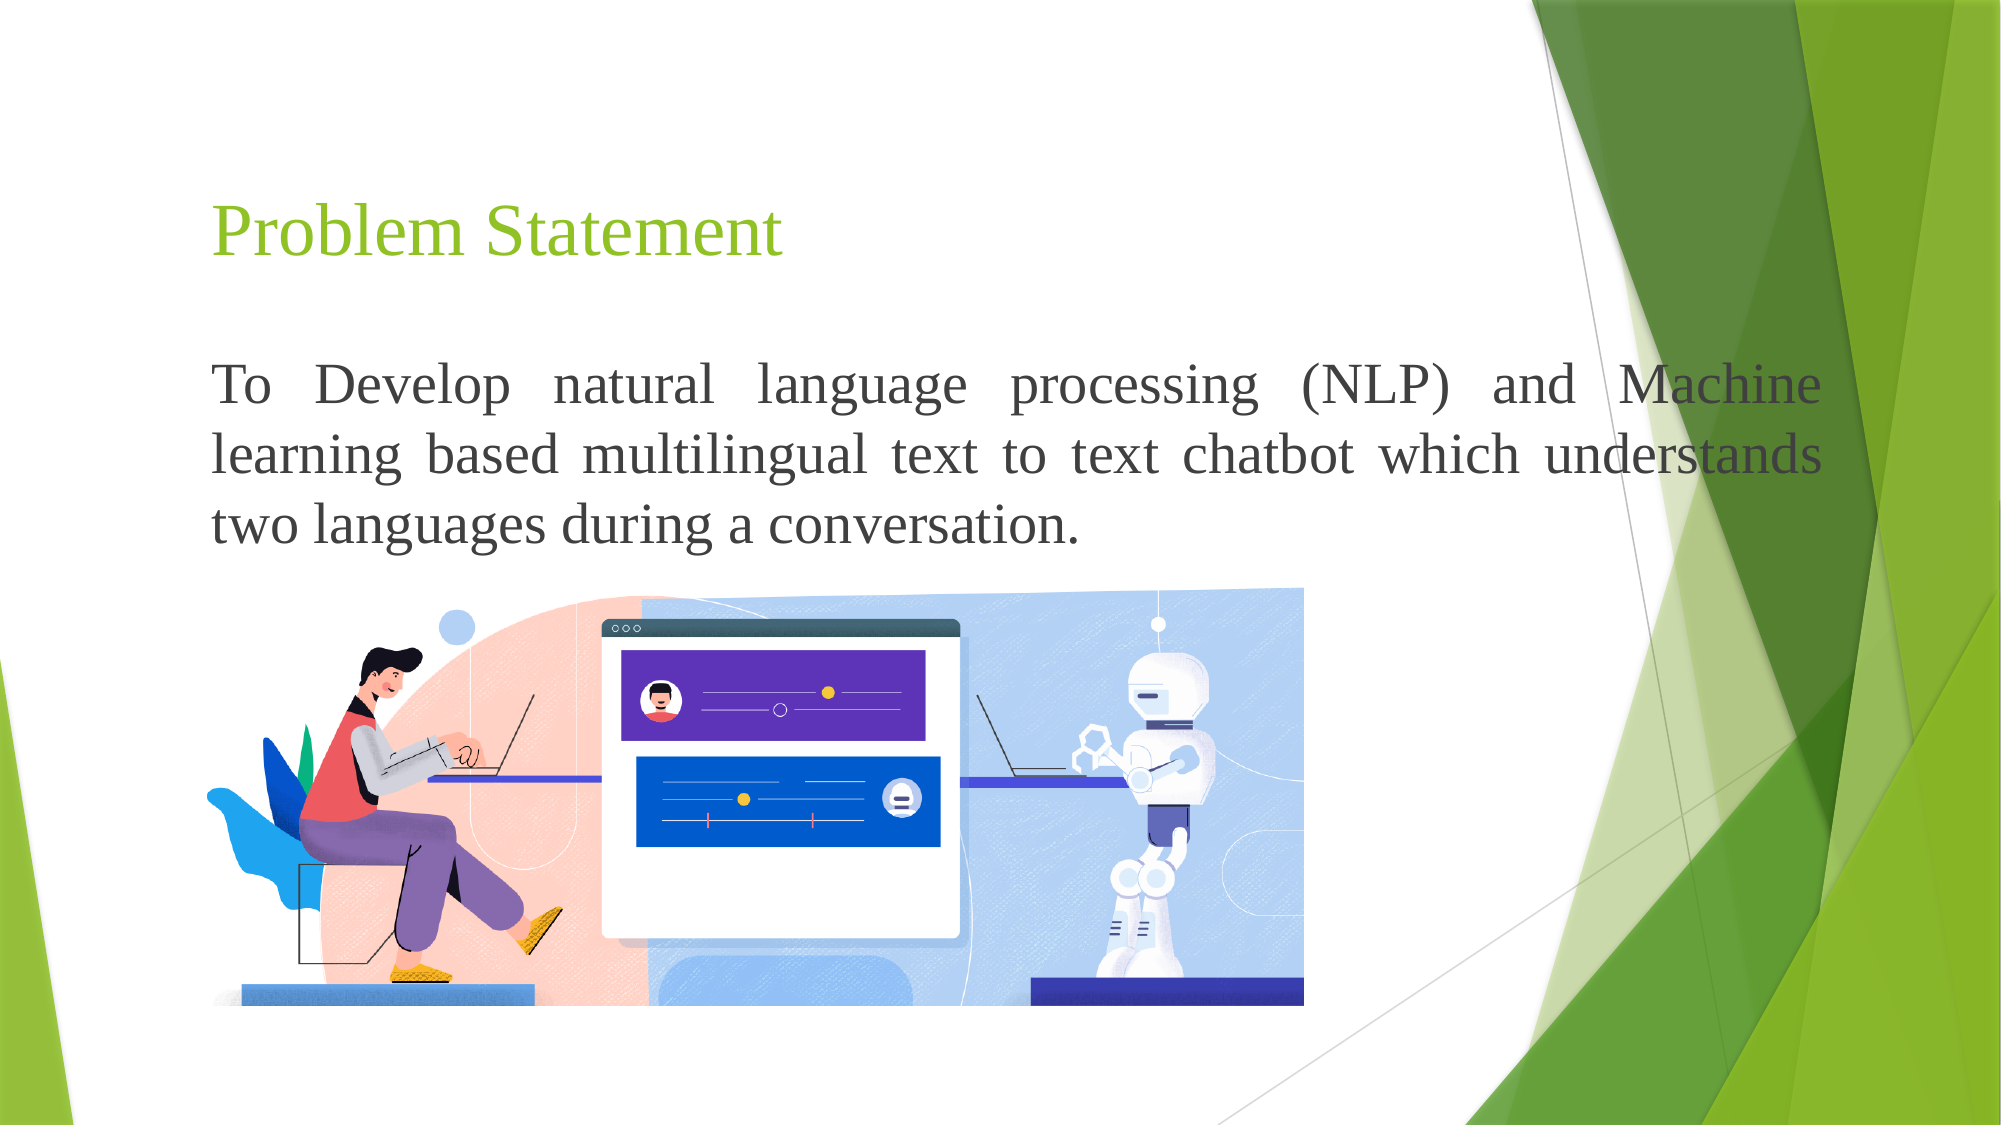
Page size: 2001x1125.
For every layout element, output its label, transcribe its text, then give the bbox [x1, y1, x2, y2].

title Problem Statement [196, 172, 1891, 286]
list To Develop natural language processing (NLP) and Machine learning based multilingual text to text chatbot which understands two languages during a conversation. [196, 338, 1839, 926]
picture [196, 561, 1304, 1006]
